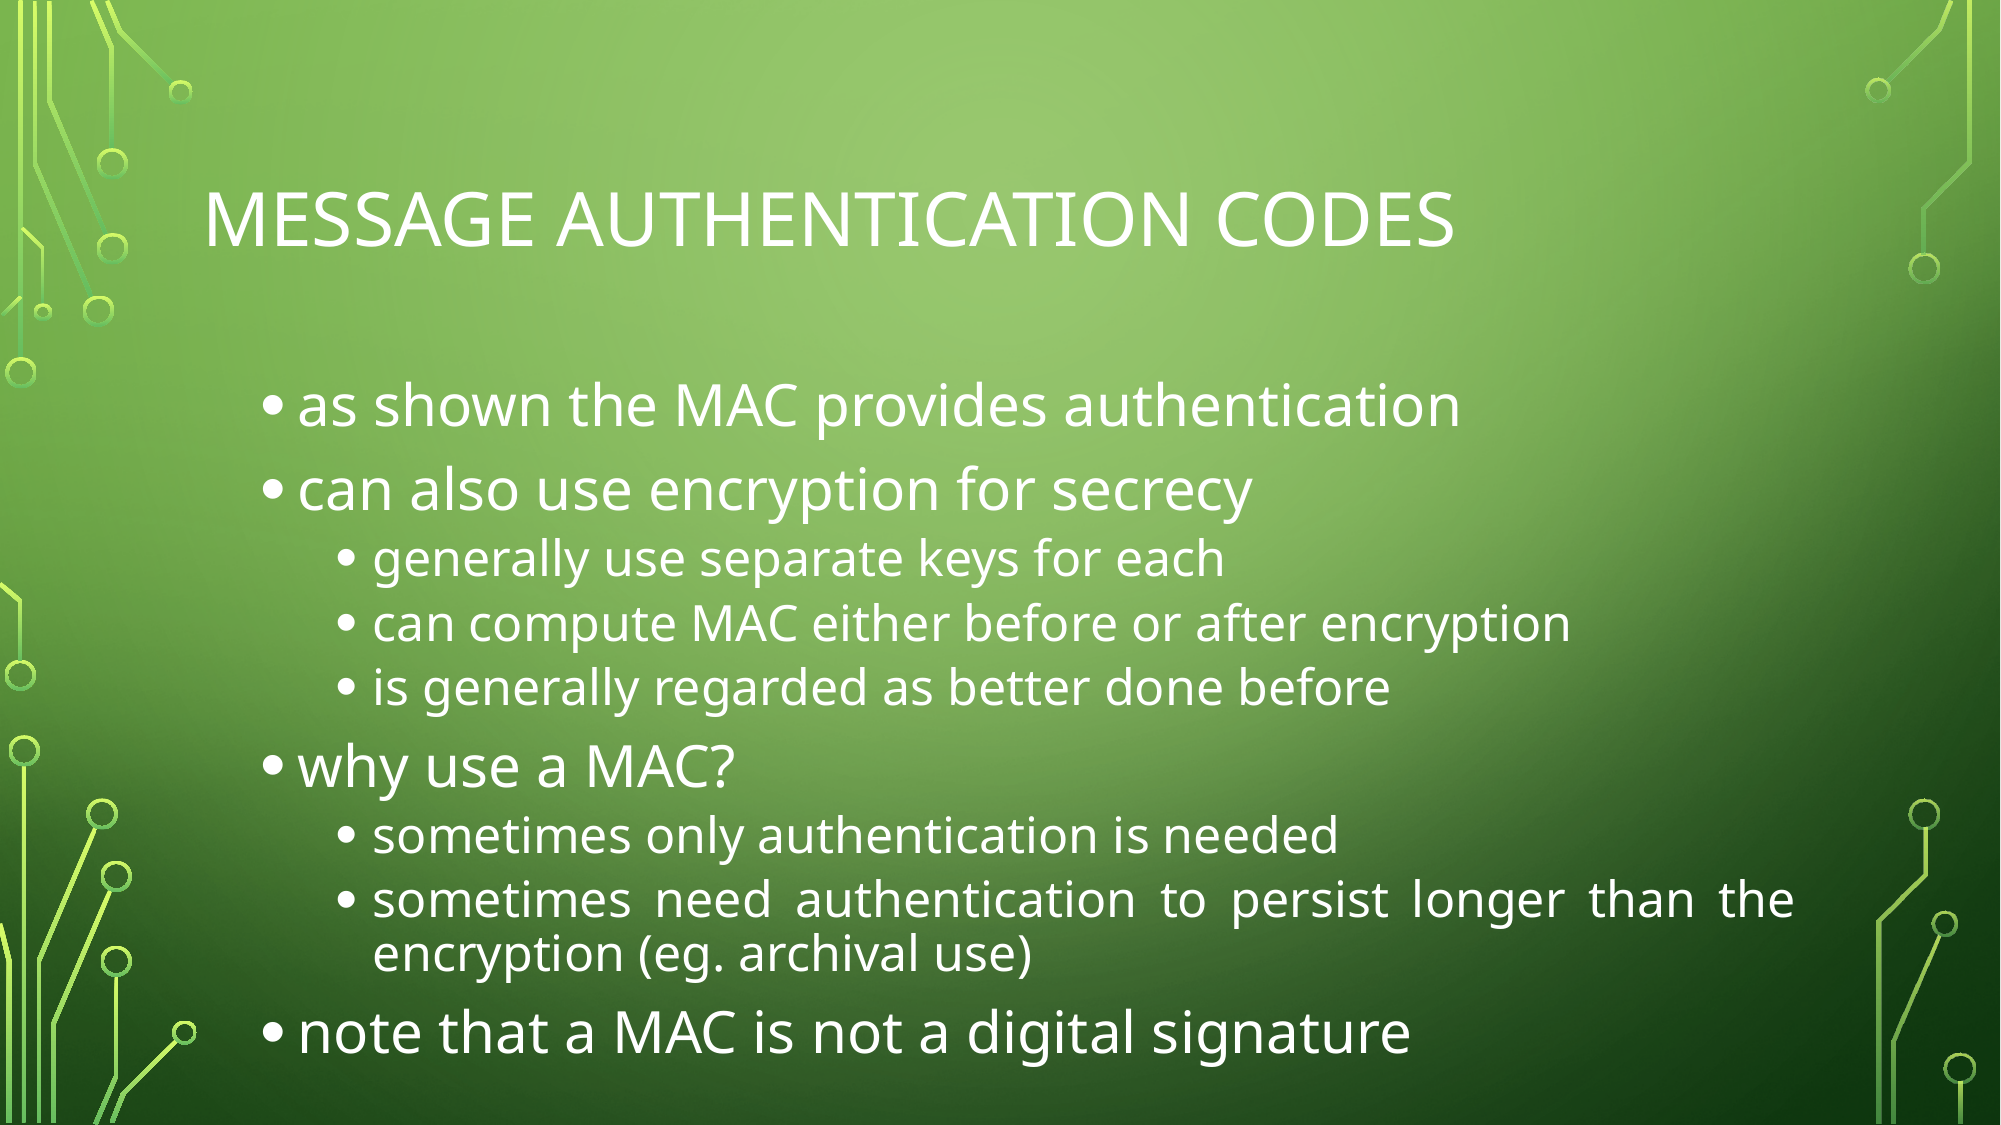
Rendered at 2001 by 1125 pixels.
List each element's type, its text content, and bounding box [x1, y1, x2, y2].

list as shown the MAC provides authentication can also use encryption for secrecy generally use separate keys for each can compute MAC either before or after encryption is generally regarded as better done before why use a MAC? sometimes only authentication is needed sometimes need authentication to persist longer than the encryption (eg. archival use) note that a MAC is not a digital signature [245, 369, 1813, 1098]
title Message Authentication Codes [187, 101, 1813, 344]
